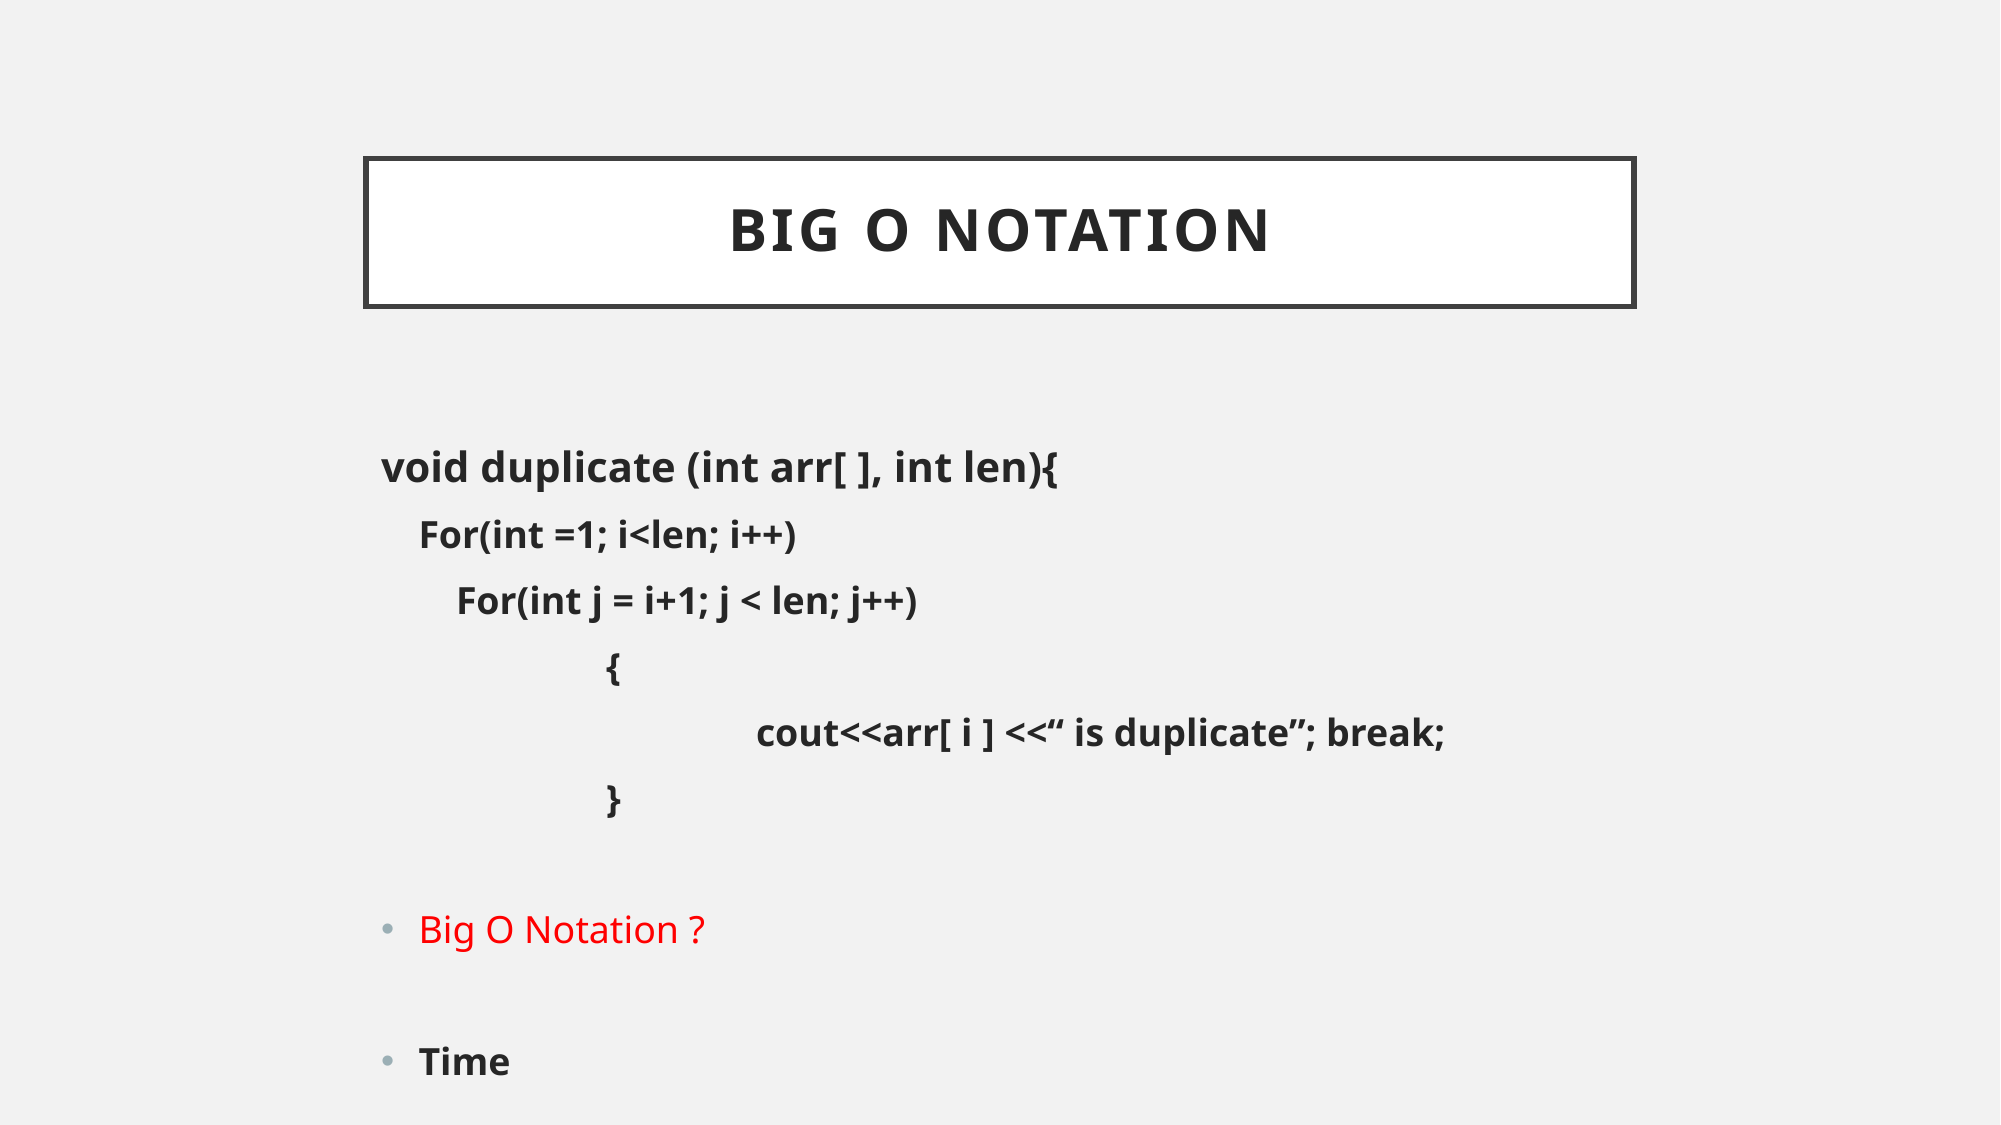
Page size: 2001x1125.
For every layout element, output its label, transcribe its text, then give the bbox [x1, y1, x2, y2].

title Big O Notation [363, 156, 1637, 309]
